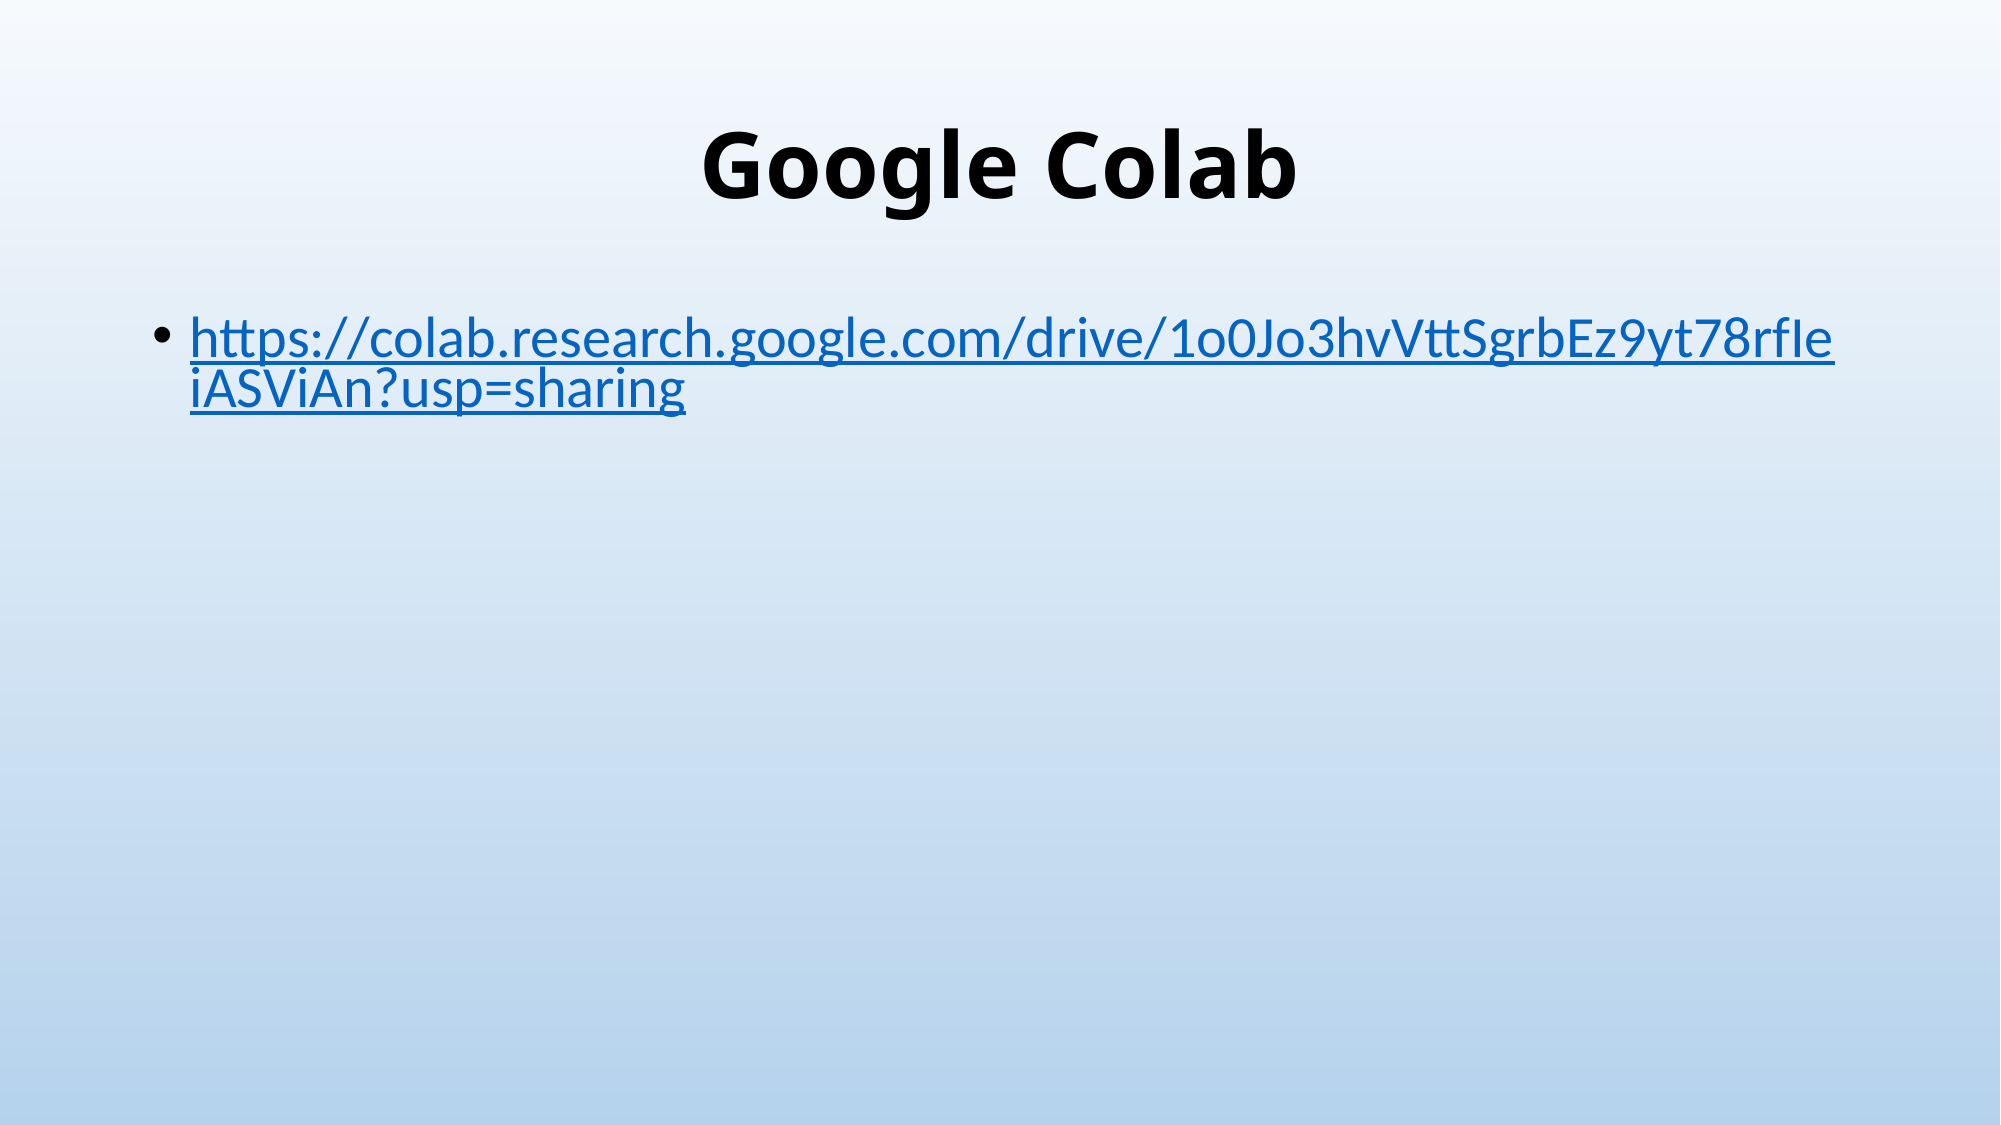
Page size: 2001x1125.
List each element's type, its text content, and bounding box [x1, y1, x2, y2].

list https://colab.research.google.com/drive/1o0Jo3hvVttSgrbEz9yt78rfIeiASViAn?usp=sharing [137, 299, 1863, 1014]
title Google Colab [137, 59, 1863, 278]
